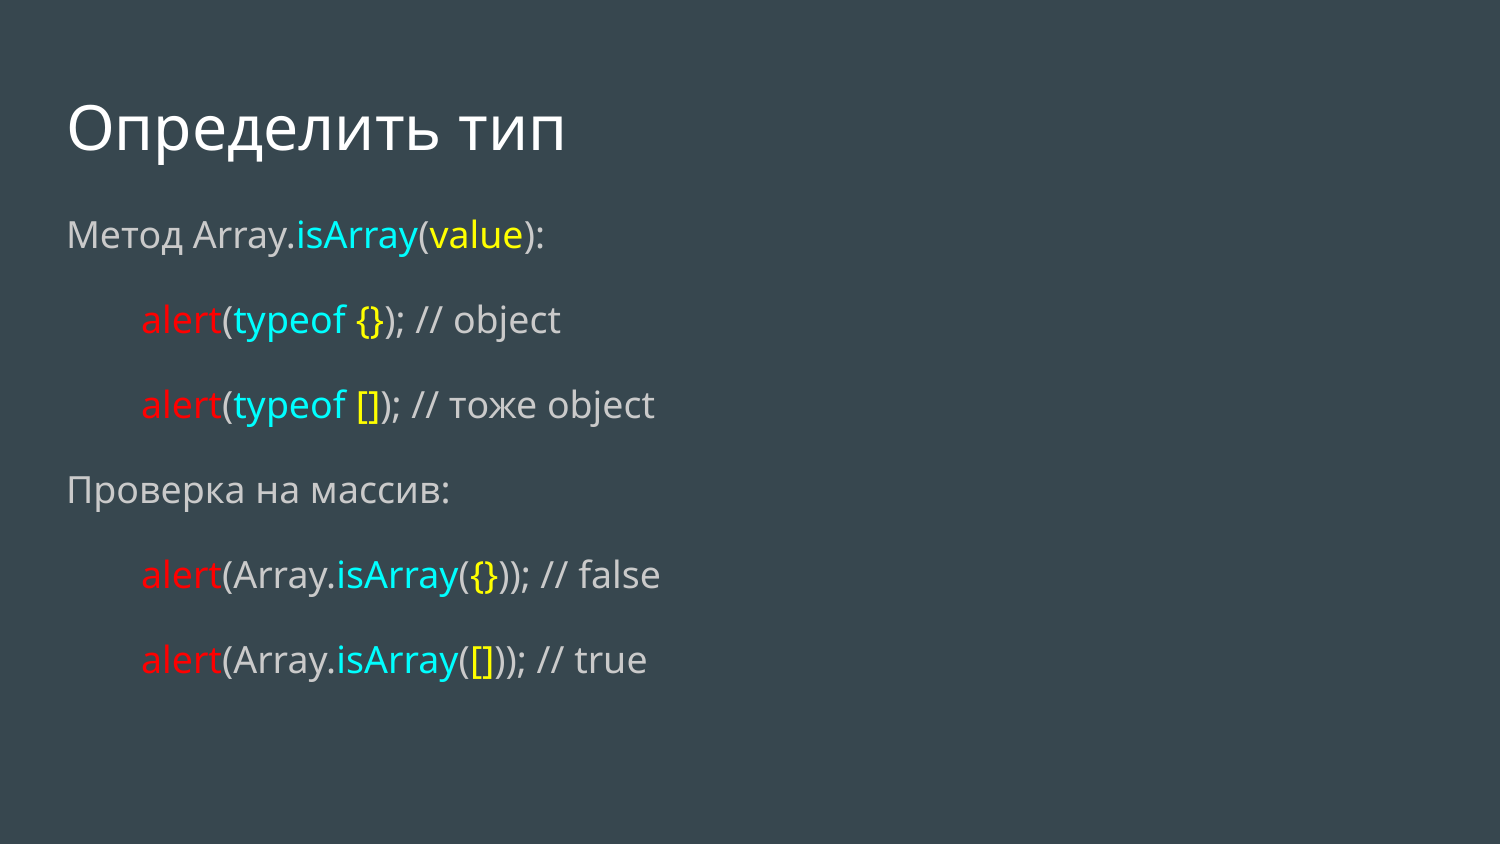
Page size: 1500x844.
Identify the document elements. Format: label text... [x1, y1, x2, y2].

text_box Метод Array.isArray(value): alert(typeof {}); // object alert(typeof []); // тоже object Проверка на массив: alert(Array.isArray({})); // false alert(Array.isArray([])); // true [51, 188, 1449, 750]
text_box Определить тип [51, 72, 1449, 167]
